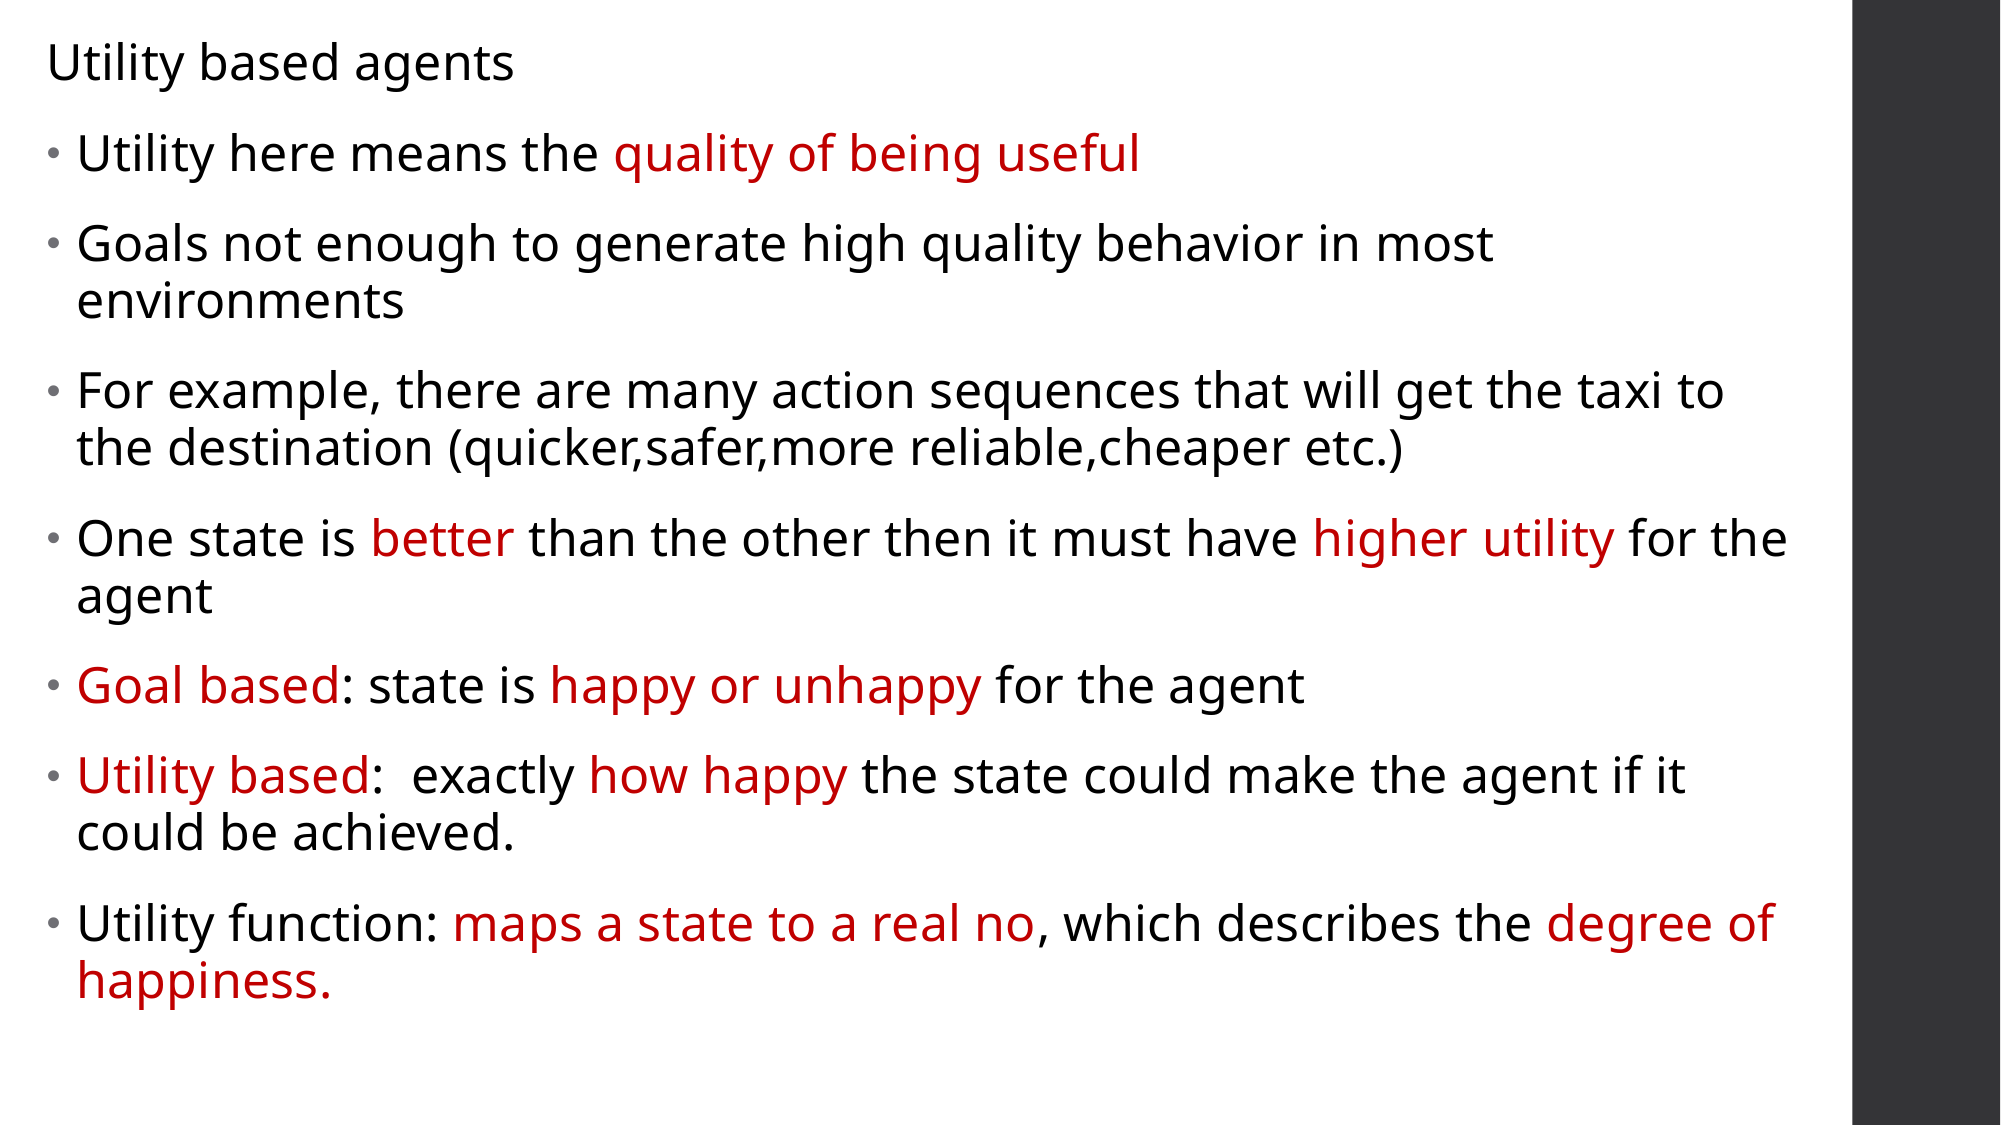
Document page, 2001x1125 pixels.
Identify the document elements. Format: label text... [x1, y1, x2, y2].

list Utility based agents Utility here means the quality of being useful Goals not enough to generate high quality behavior in most environments For example, there are many action sequences that will get the taxi to the destination (quicker,safer,more reliable,cheaper etc.) One state is better than the other then it must have higher utility for the agent Goal based: state is happy or unhappy for the agent Utility based: exactly how happy the state could make the agent if it could be achieved. Utility function: maps a state to a real no, which describes the degree of happiness. [31, 27, 1812, 1087]
